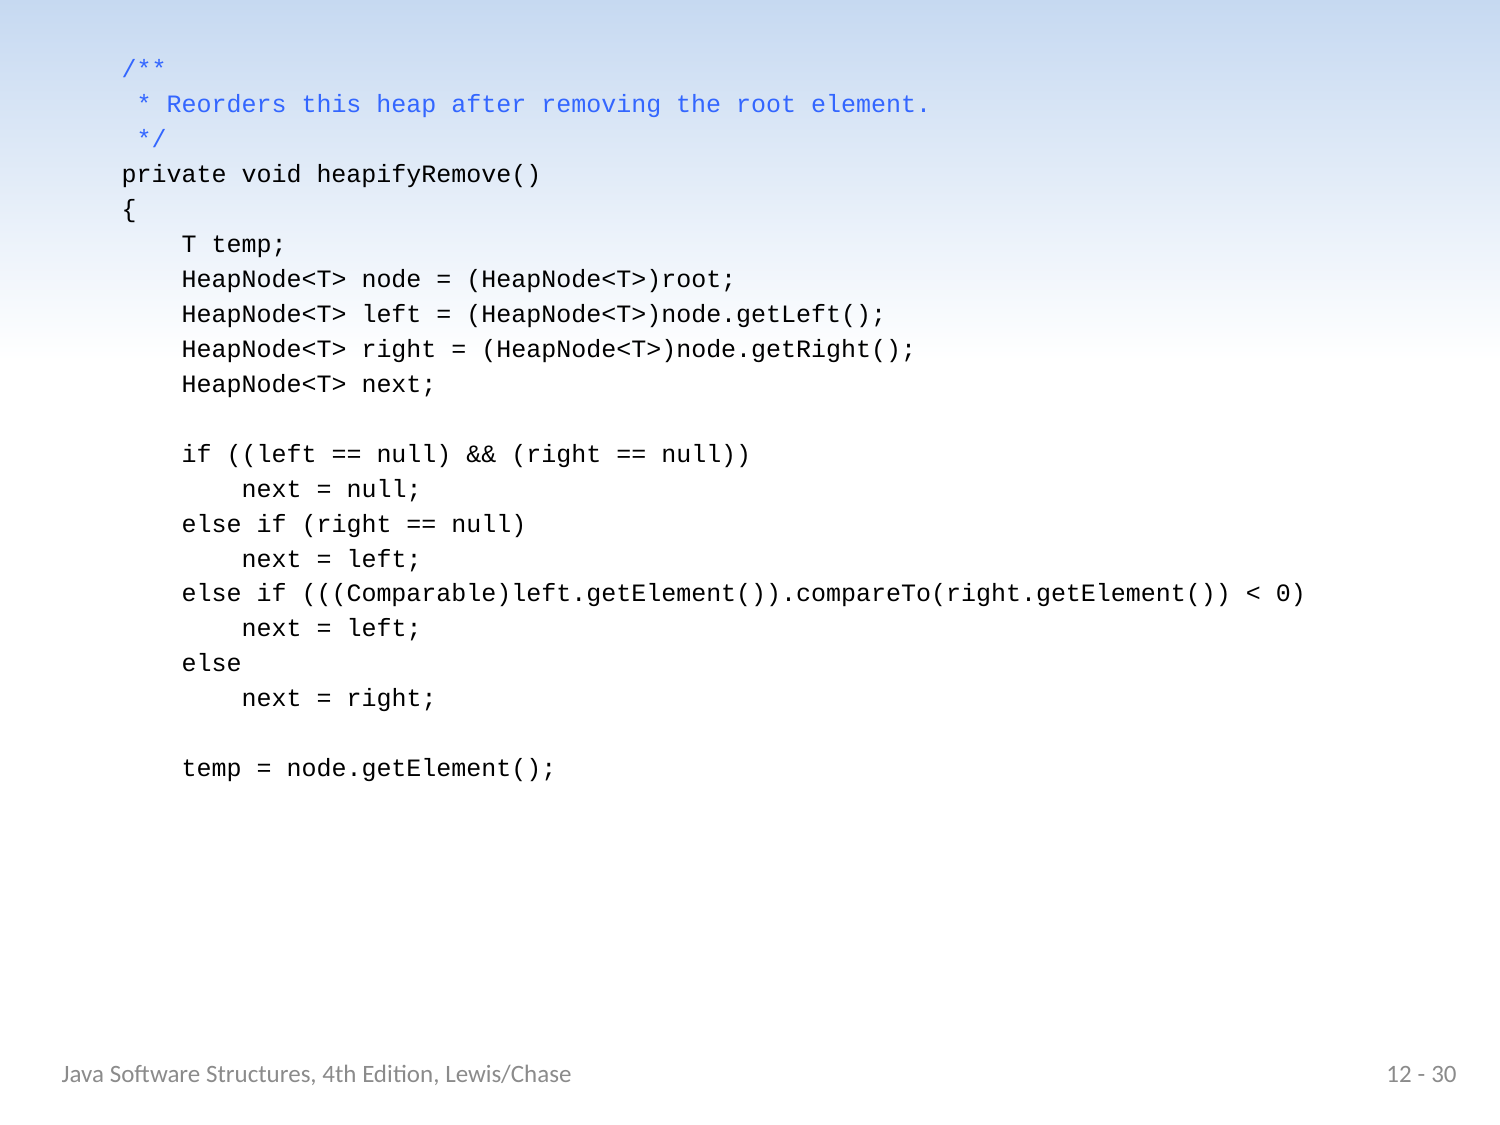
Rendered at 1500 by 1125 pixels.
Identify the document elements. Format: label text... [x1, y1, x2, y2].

footer Java Software Structures, 4th Edition, Lewis/Chase [46, 1042, 1122, 1103]
slide_number 12 - 30 [1122, 1042, 1472, 1103]
list /** * Reorders this heap after removing the root element. */ private void heapifyRemove() { T temp; HeapNode<T> node = (HeapNode<T>)root; HeapNode<T> left = (HeapNode<T>)node.getLeft(); HeapNode<T> right = (HeapNode<T>)node.getRight(); HeapNode<T> next; if ((left == null) && (right == null)) next = null; else if (right == null) next = left; else if (((Comparable)left.getElement()).compareTo(right.getElement()) < 0) next = left; else next = right; temp = node.getElement(); [46, 45, 1473, 1043]
